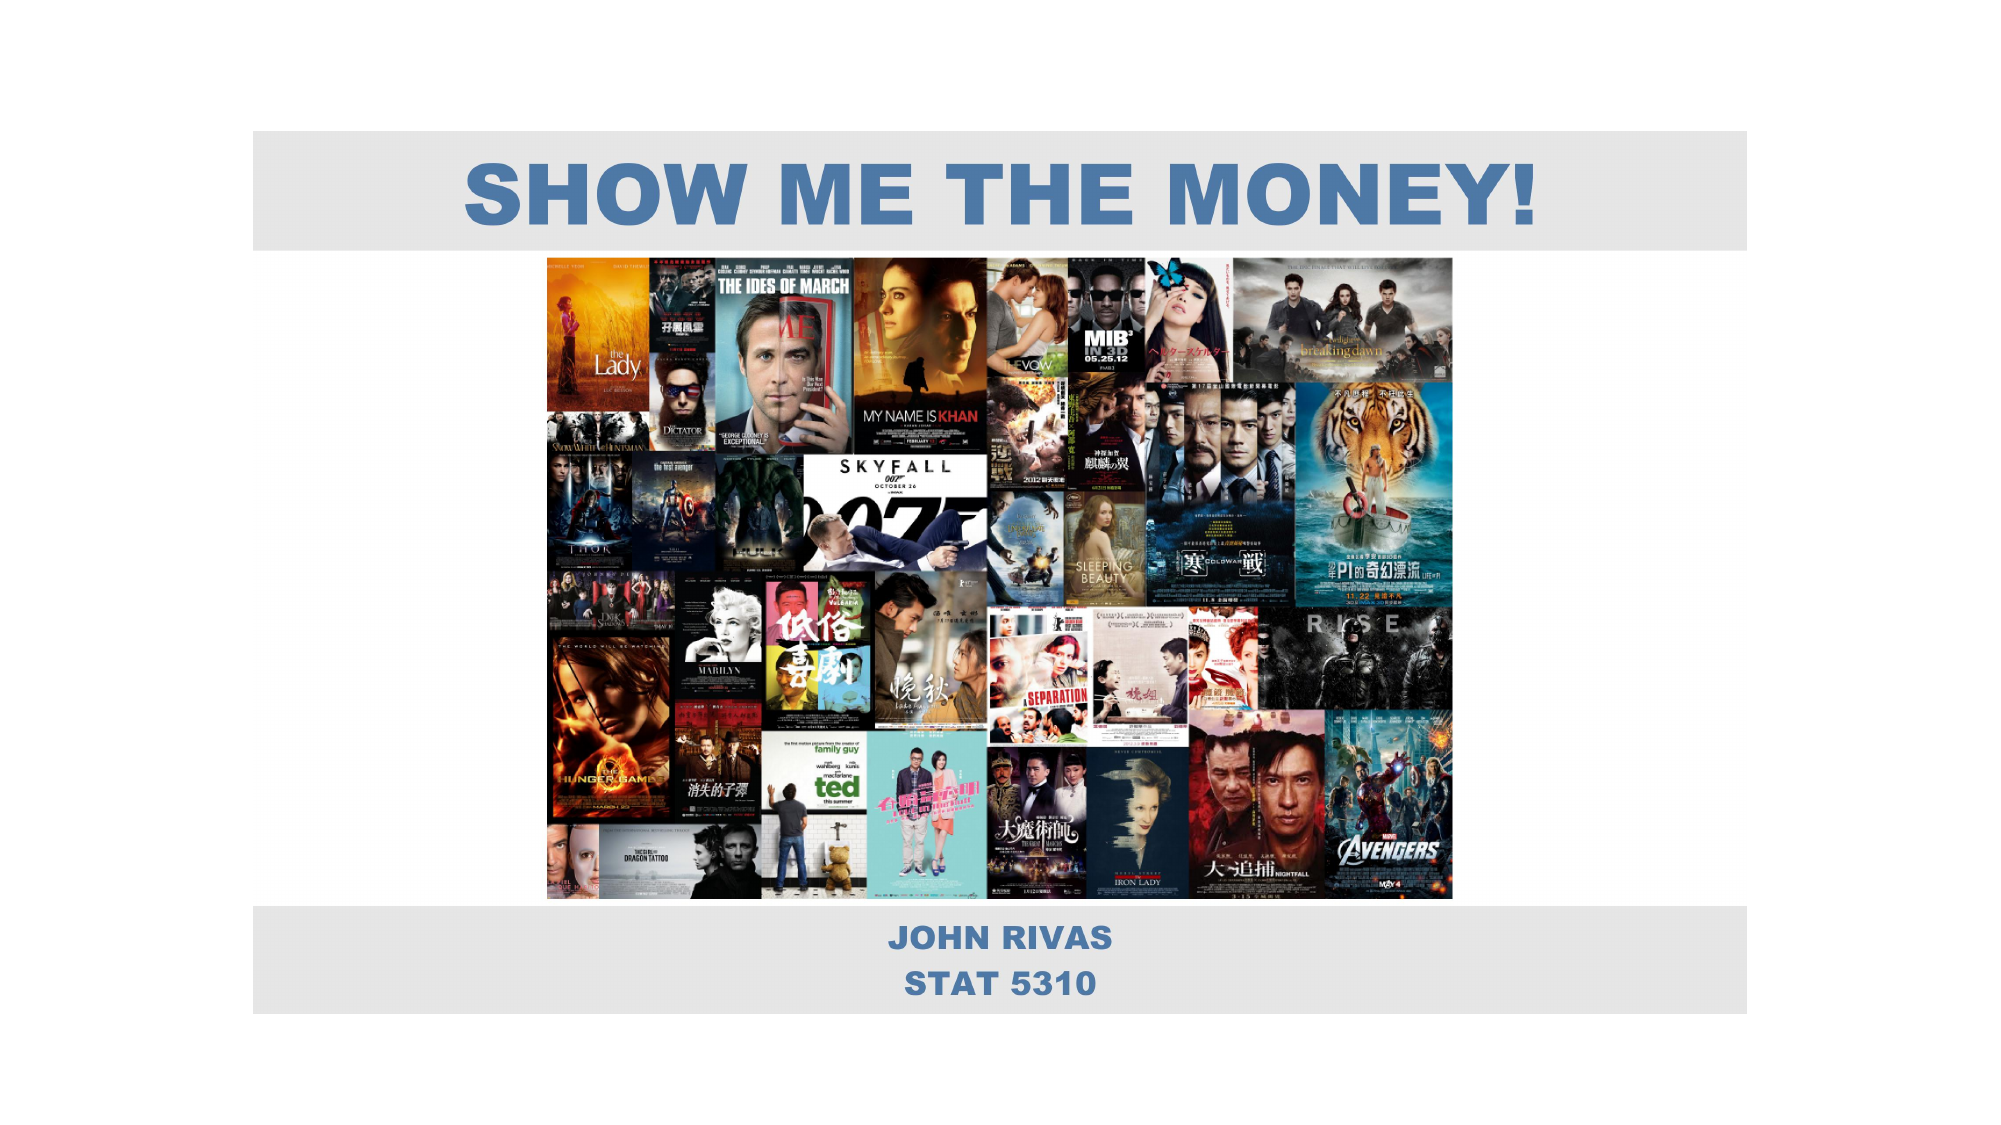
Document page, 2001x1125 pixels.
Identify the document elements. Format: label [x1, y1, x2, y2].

list [253, 131, 1747, 1014]
